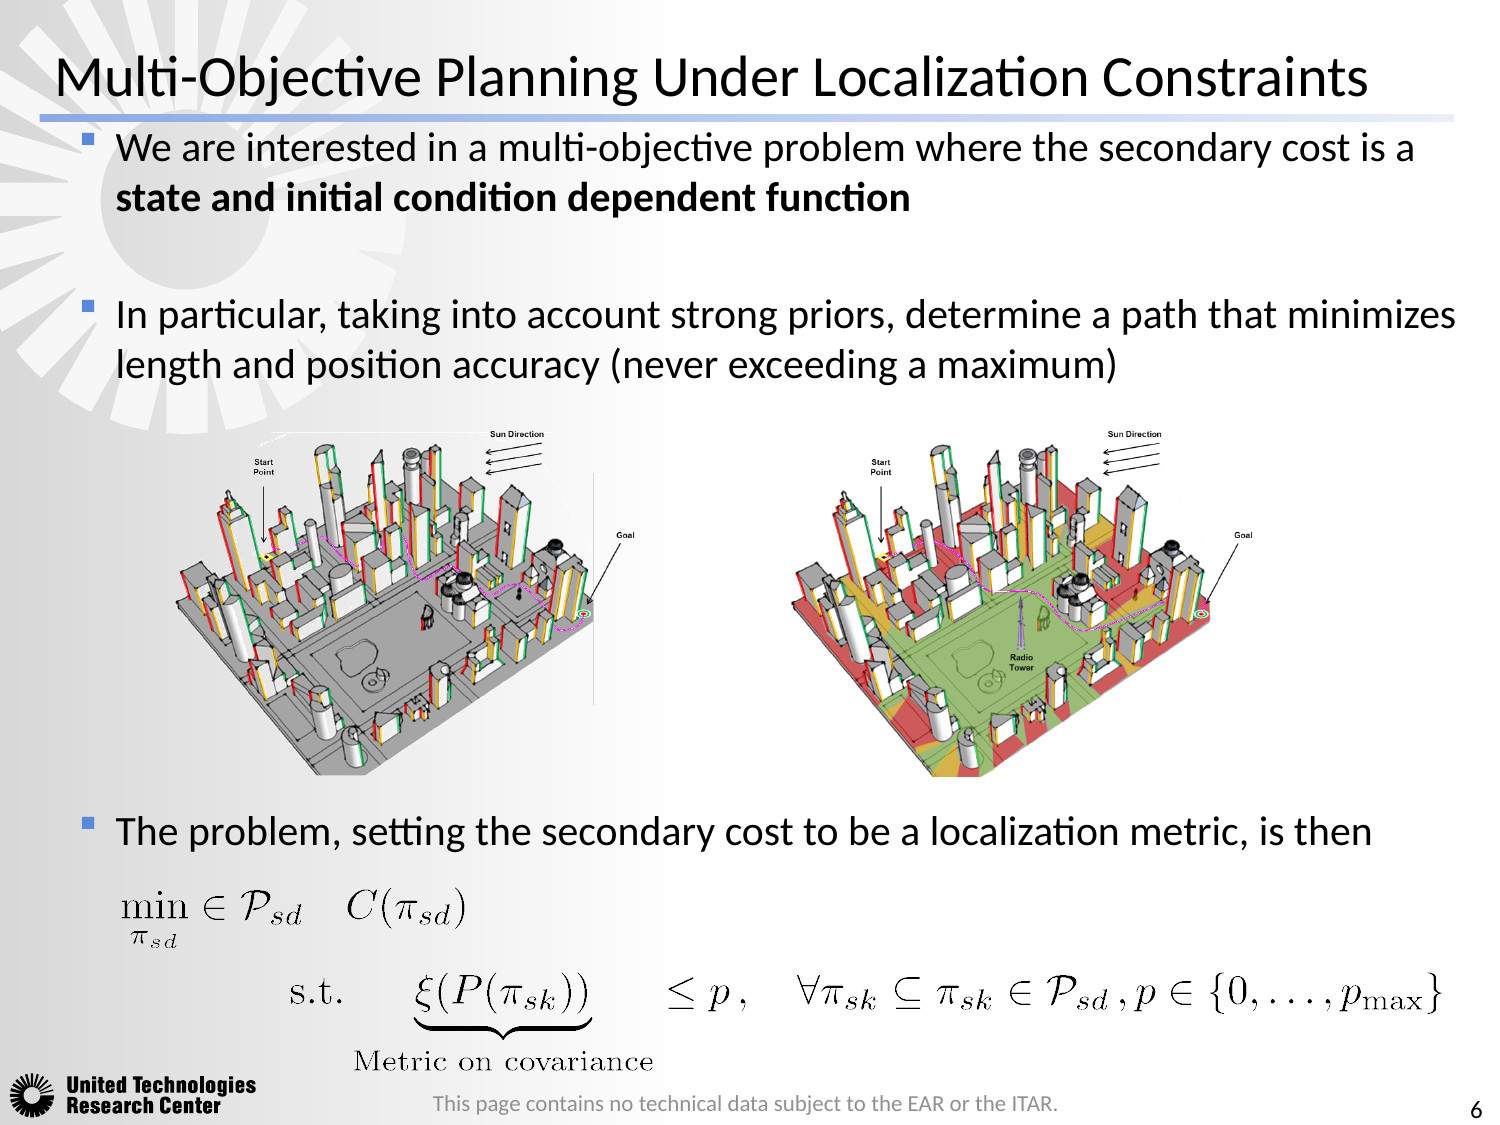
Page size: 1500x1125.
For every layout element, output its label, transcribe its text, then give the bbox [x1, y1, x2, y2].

picture [174, 425, 651, 776]
title Multi-Objective Planning Under Localization Constraints [39, 35, 1448, 111]
list We are interested in a multi-objective problem where the secondary cost is a state and initial condition dependent function In particular, taking into account strong priors, determine a path that minimizes length and position accuracy (never exceeding a maximum) The problem, setting the secondary cost to be a localization metric, is then [63, 112, 1479, 1042]
picture [789, 426, 1269, 778]
slide_number 6 [1185, 1085, 1499, 1125]
picture [117, 886, 1443, 1075]
